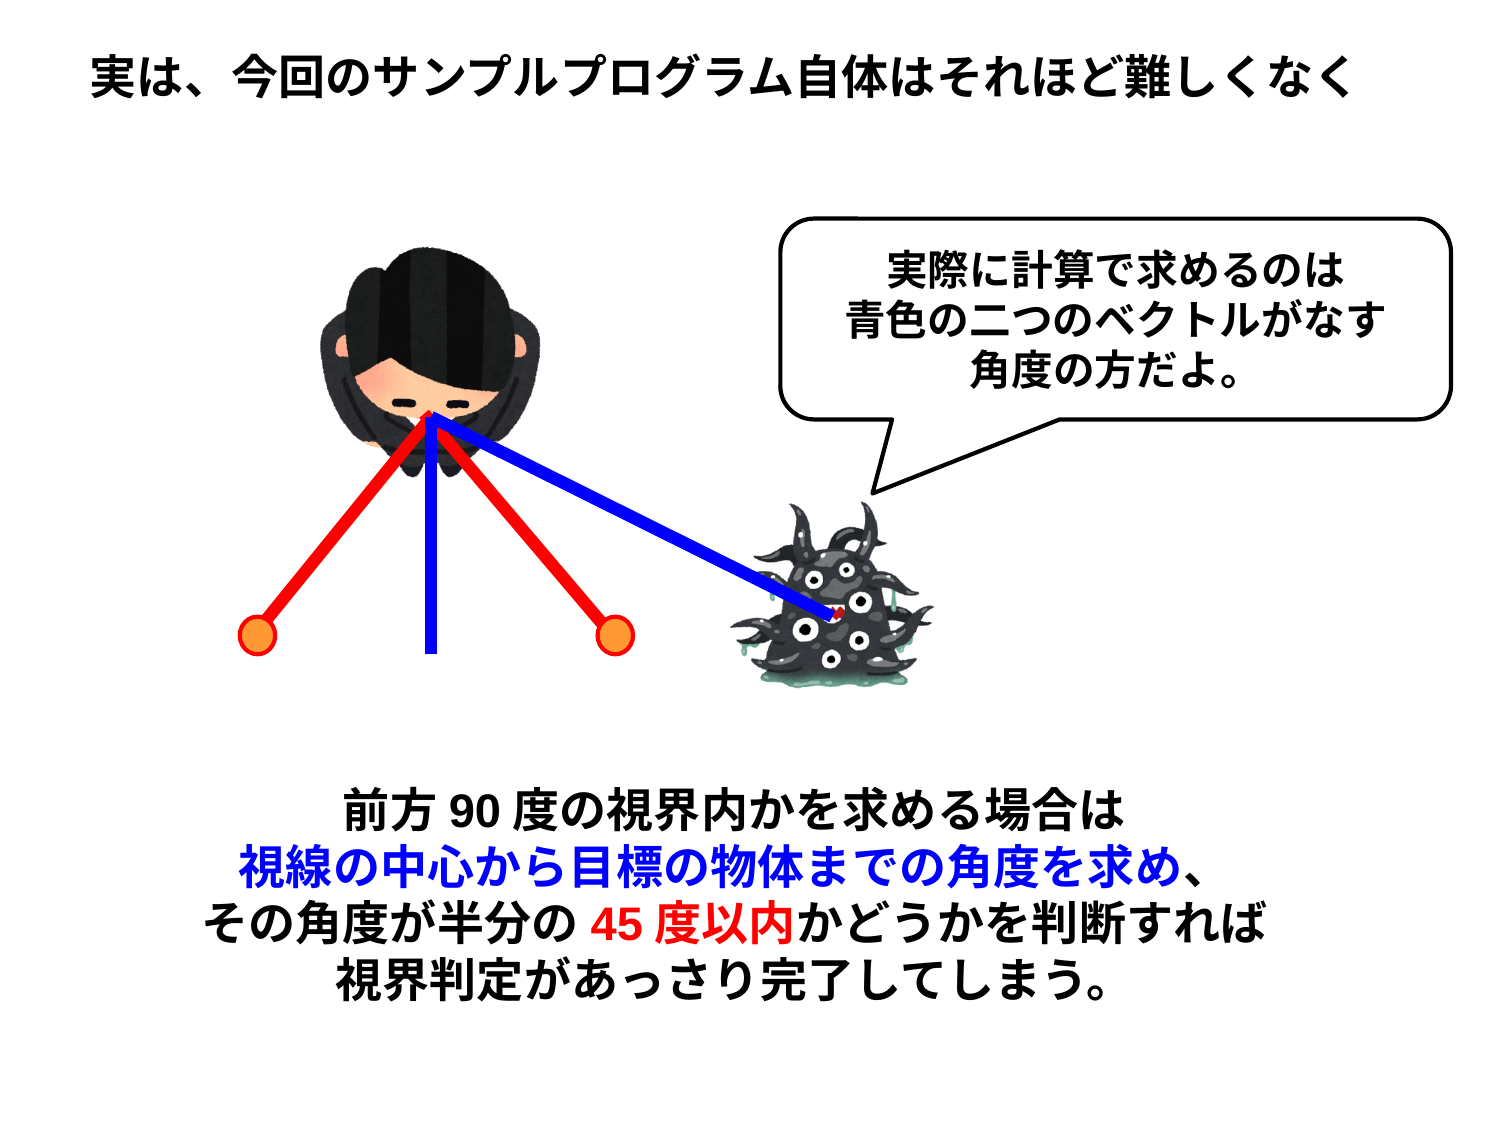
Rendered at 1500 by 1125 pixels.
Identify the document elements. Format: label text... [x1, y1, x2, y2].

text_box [423, 413, 609, 631]
picture [724, 488, 940, 704]
text_box [237, 615, 277, 657]
picture [300, 231, 559, 416]
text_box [430, 416, 833, 617]
text_box 実は、今回のサンプルプログラム自体はそれほど難しくなく [73, 39, 1379, 111]
text_box 実際に計算で求めるのは 青色の二つのベクトルがなす 角度の方だよ。 [778, 216, 1454, 487]
text_box 前方90度の視界内かを求める場合は 視線の中心から目標の物体までの角度を求め、 その角度が半分の45度以内かどうかを判断すれば 視界判定があっさり完了してしまう。 [97, 773, 1373, 1015]
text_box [257, 416, 419, 631]
text_box [595, 625, 636, 657]
